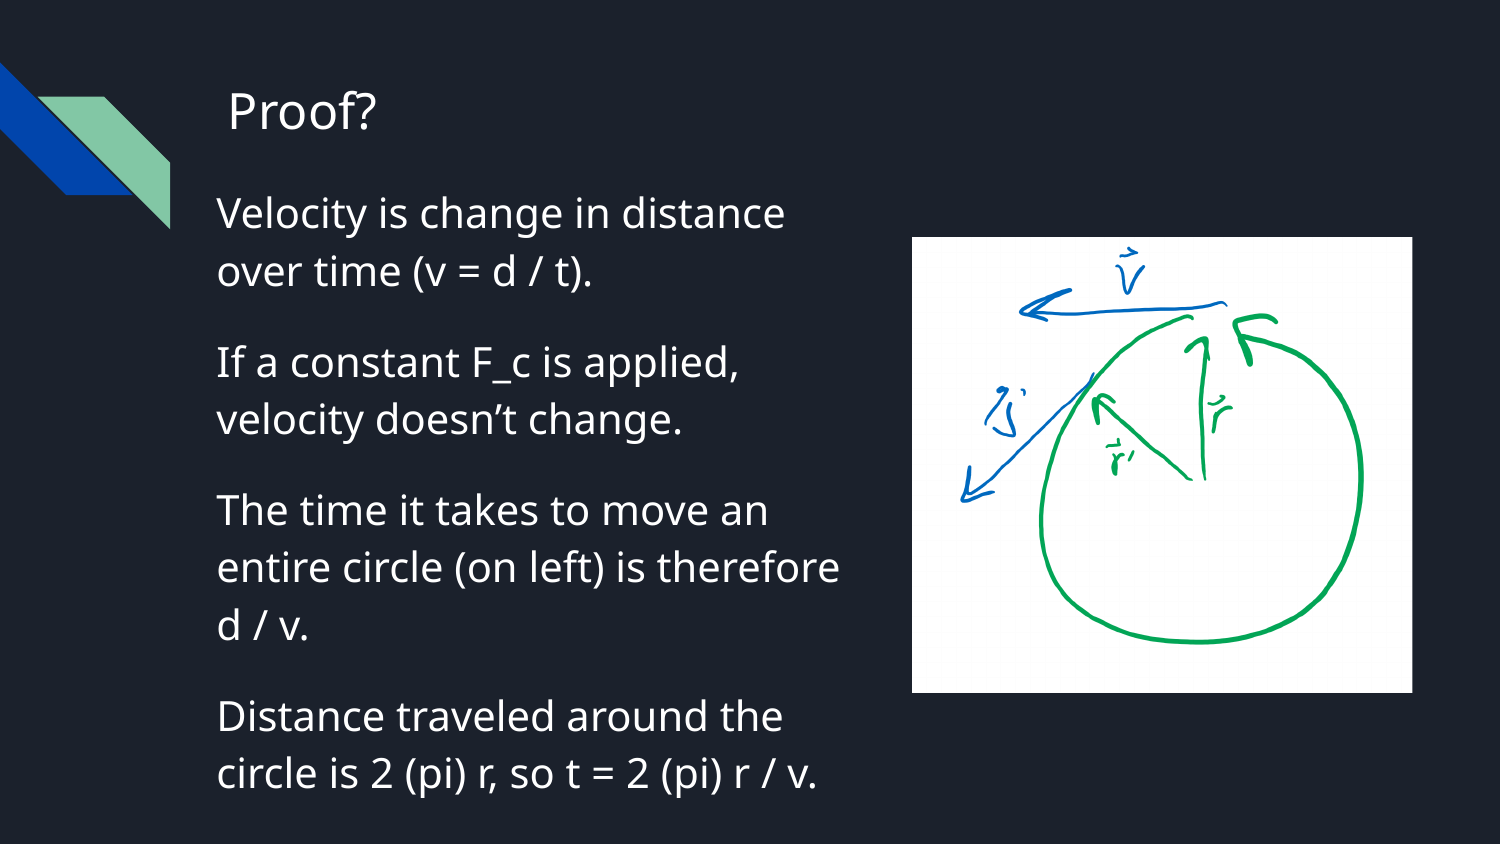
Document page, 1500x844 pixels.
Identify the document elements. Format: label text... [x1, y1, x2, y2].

title Proof? [212, 64, 1368, 215]
picture [911, 237, 1413, 694]
list Velocity is change in distance over time (v = d / t). If a constant F_c is applied, velocity doesn’t change. The time it takes to move an entire circle (on left) is therefore d / v. Distance traveled around the circle is 2 (pi) r, so t = 2 (pi) r / v. [201, 164, 886, 752]
